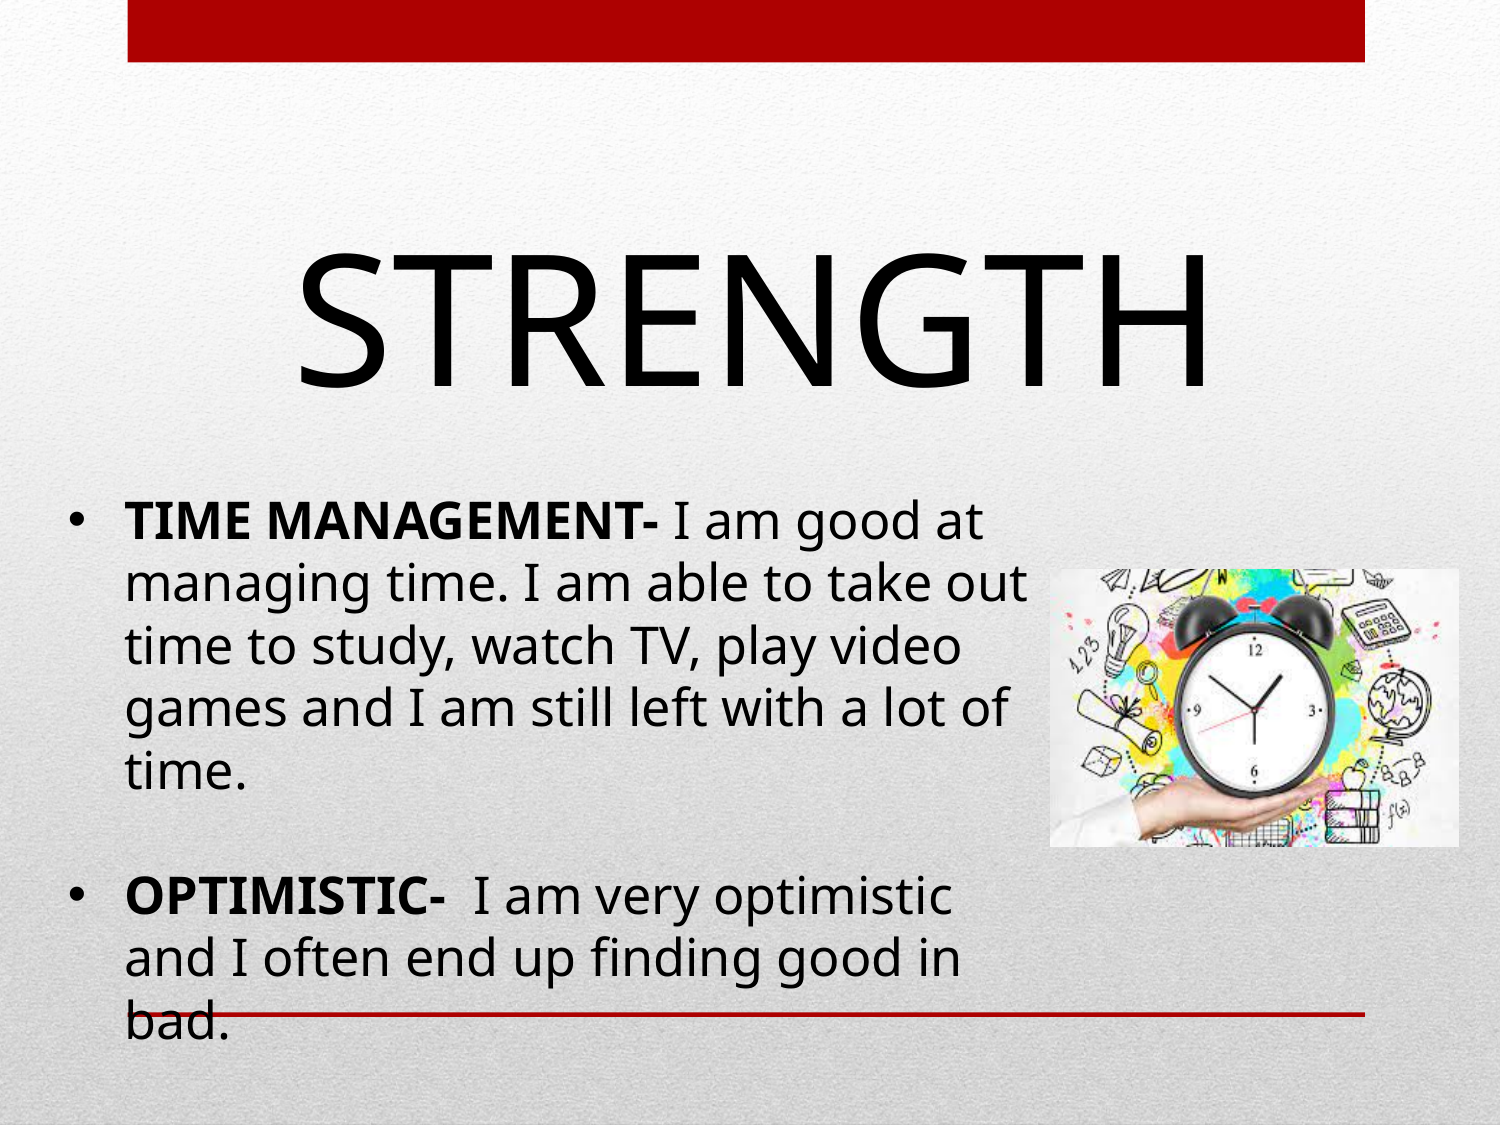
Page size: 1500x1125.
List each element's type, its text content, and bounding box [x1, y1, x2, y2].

text_box TIME MANAGEMENT- I am good at managing time. I am able to take out time to study, watch TV, play video games and I am still left with a lot of time. OPTIMISTIC- I am very optimistic and I often end up finding good in bad. [53, 479, 1051, 1057]
text_box STRENGTH [277, 196, 1459, 431]
picture [1049, 569, 1460, 848]
